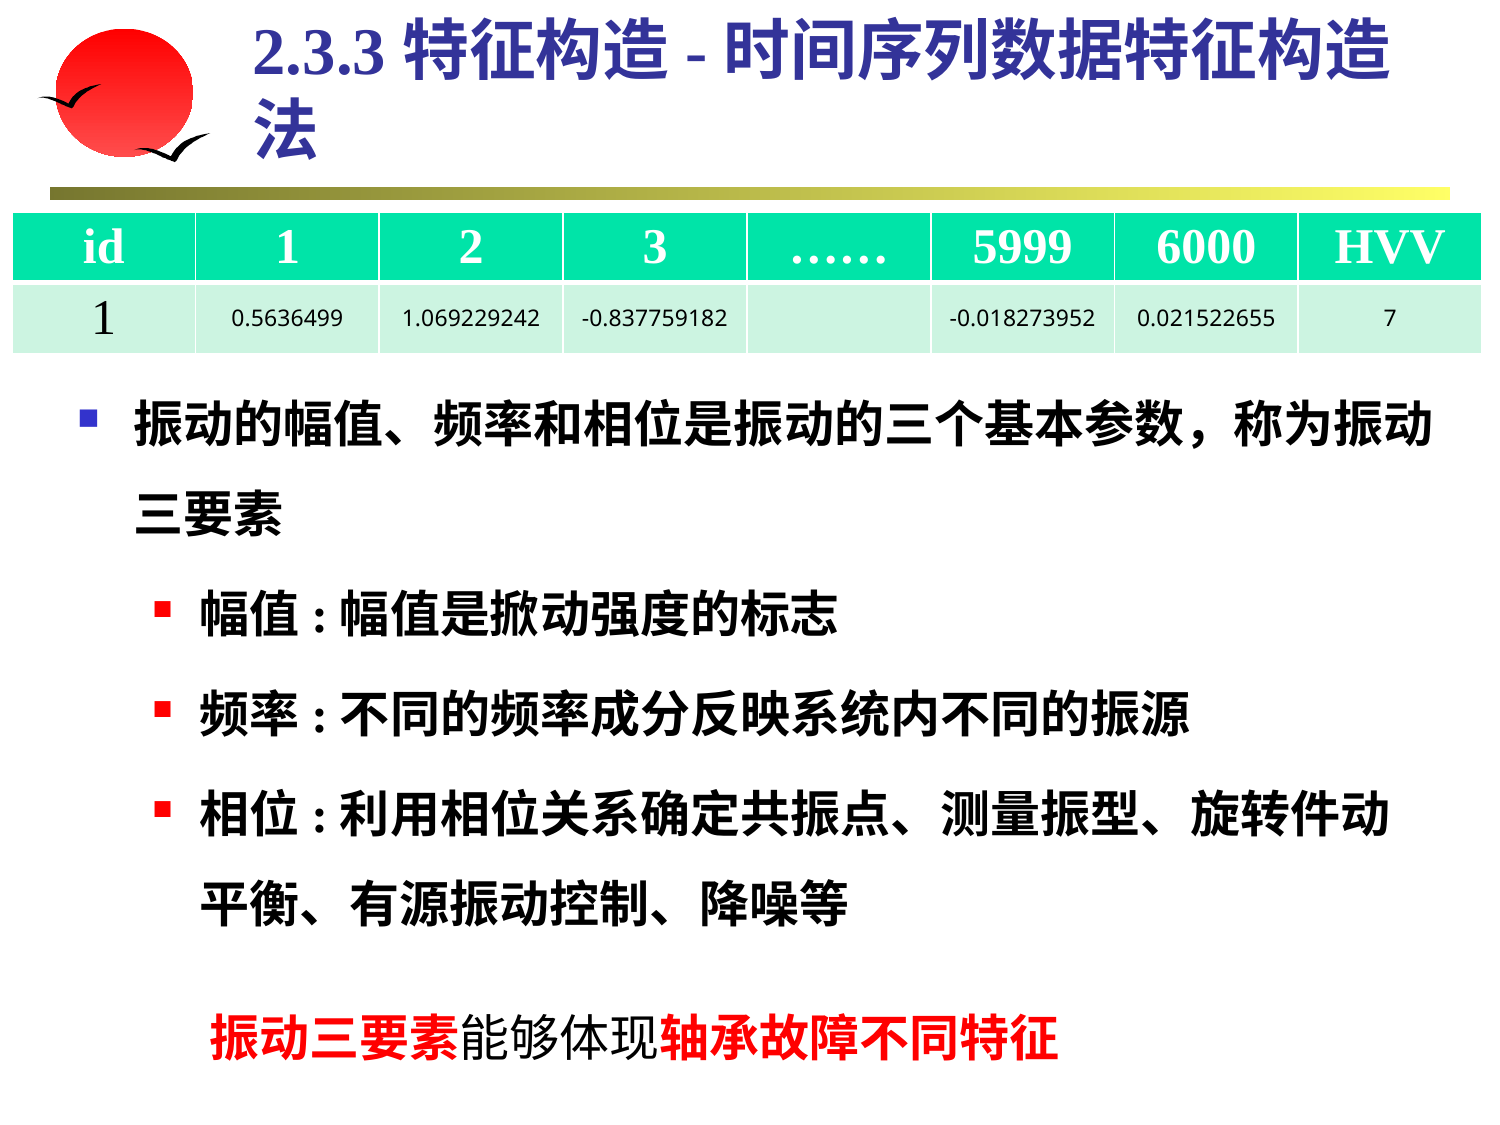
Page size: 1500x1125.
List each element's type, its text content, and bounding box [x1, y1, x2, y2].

table_header HVV [1299, 213, 1481, 280]
table_cell -0.018273952 [932, 285, 1114, 353]
table_cell 0.5636499 [196, 285, 378, 353]
table_cell -0.837759182 [564, 285, 746, 353]
table_header id [13, 213, 195, 280]
table_cell 7 [1299, 285, 1481, 353]
text_box 2.3.3特征构造-时间序列数据特征构造法 [237, 50, 1450, 175]
table_header …… [748, 213, 930, 280]
table_header 5999 [932, 213, 1114, 280]
table_header 6000 [1115, 213, 1297, 280]
table_cell 0.021522655 [1115, 285, 1297, 353]
table_cell 1 [13, 285, 195, 353]
table_header 2 [380, 213, 562, 280]
table_header 1 [196, 213, 378, 280]
list 振动的幅值、频率和相位是振动的三个基本参数，称为振动三要素 幅值:幅值是掀动强度的标志 频率:不同的频率成分反映系统内不同的振源 相位:利用相位关系确定共振点、测量振型、旋转件动平衡、有源振动控制、降噪等 [62, 355, 1450, 1035]
text_box 振动三要素能够体现轴承故障不同特征 [194, 999, 1211, 1075]
table_cell [748, 285, 930, 353]
table_cell 1.069229242 [380, 285, 562, 353]
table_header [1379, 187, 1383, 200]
table_header 3 [564, 213, 746, 280]
